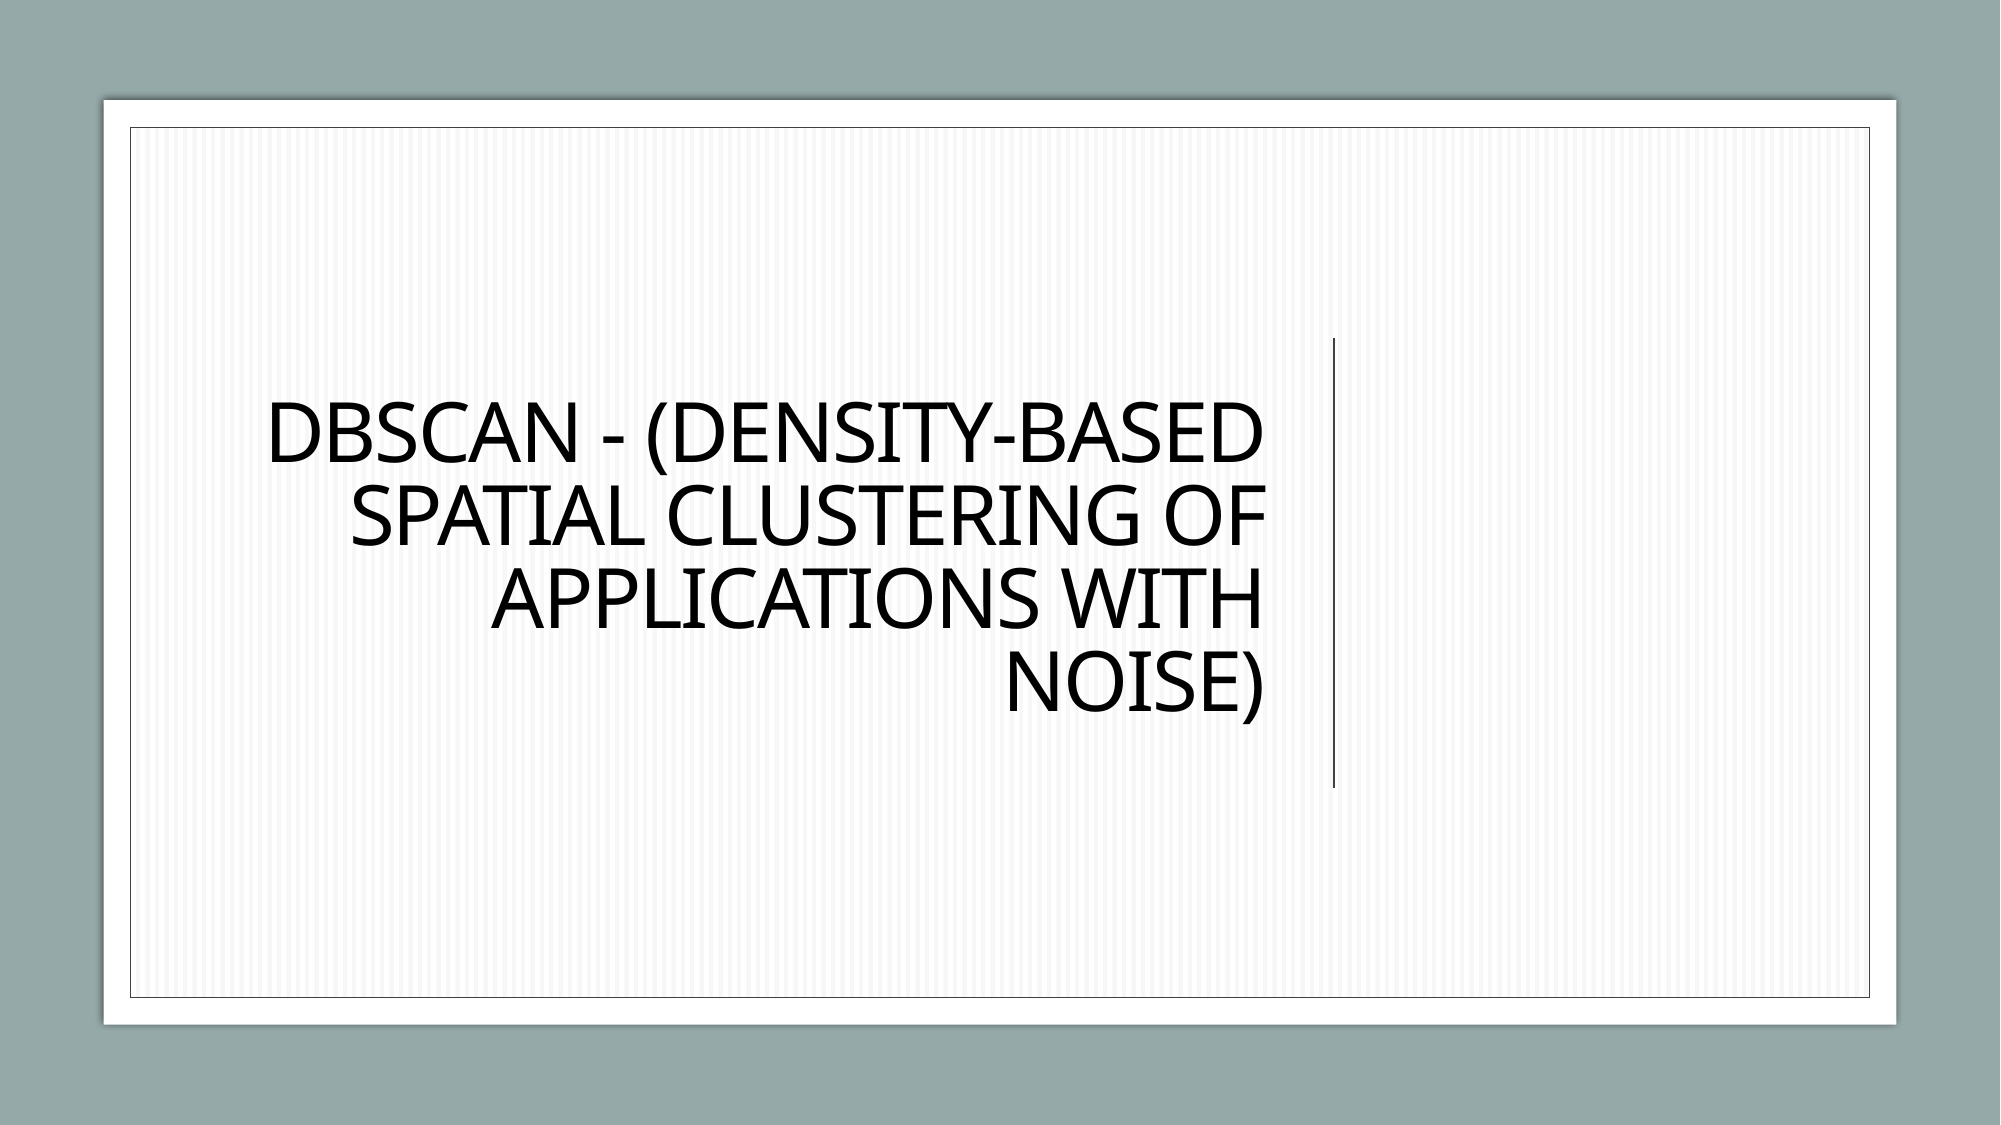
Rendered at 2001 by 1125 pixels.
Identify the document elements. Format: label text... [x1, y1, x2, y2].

text_box [130, 127, 1870, 998]
text_box [0, 0, 2000, 1125]
title DBSCAN - (Density-Based Spatial Clustering of Applications with Noise) [207, 208, 1281, 917]
text_box [103, 100, 1897, 1025]
